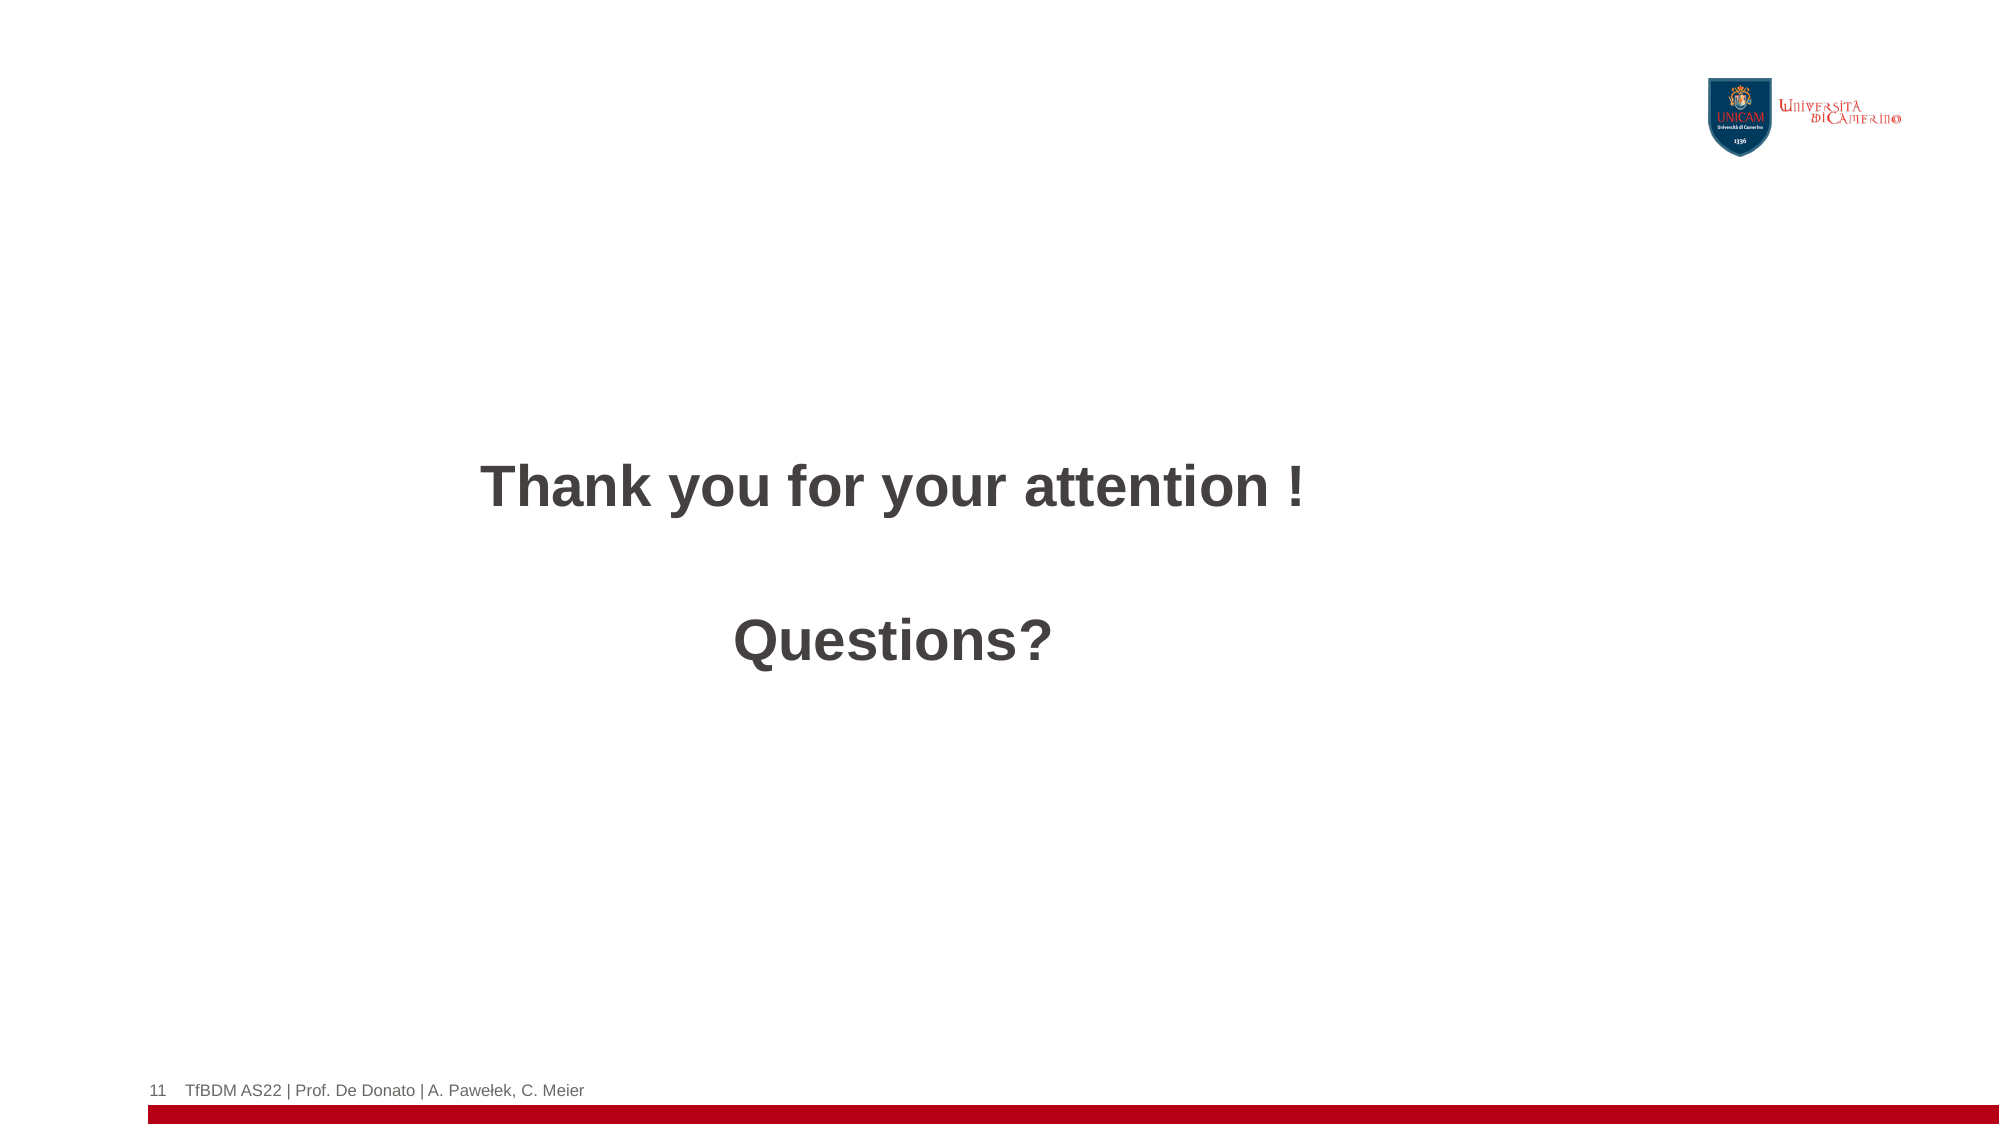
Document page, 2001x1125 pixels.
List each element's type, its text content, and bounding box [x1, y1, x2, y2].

footer TfBDM AS22 | Prof. De Donato | A. Pawełek, C. Meier [185, 1058, 1945, 1106]
slide_number 11 [149, 1058, 185, 1106]
picture [1708, 78, 1901, 157]
title Thank you for your attention ! Questions? [149, 468, 1638, 657]
